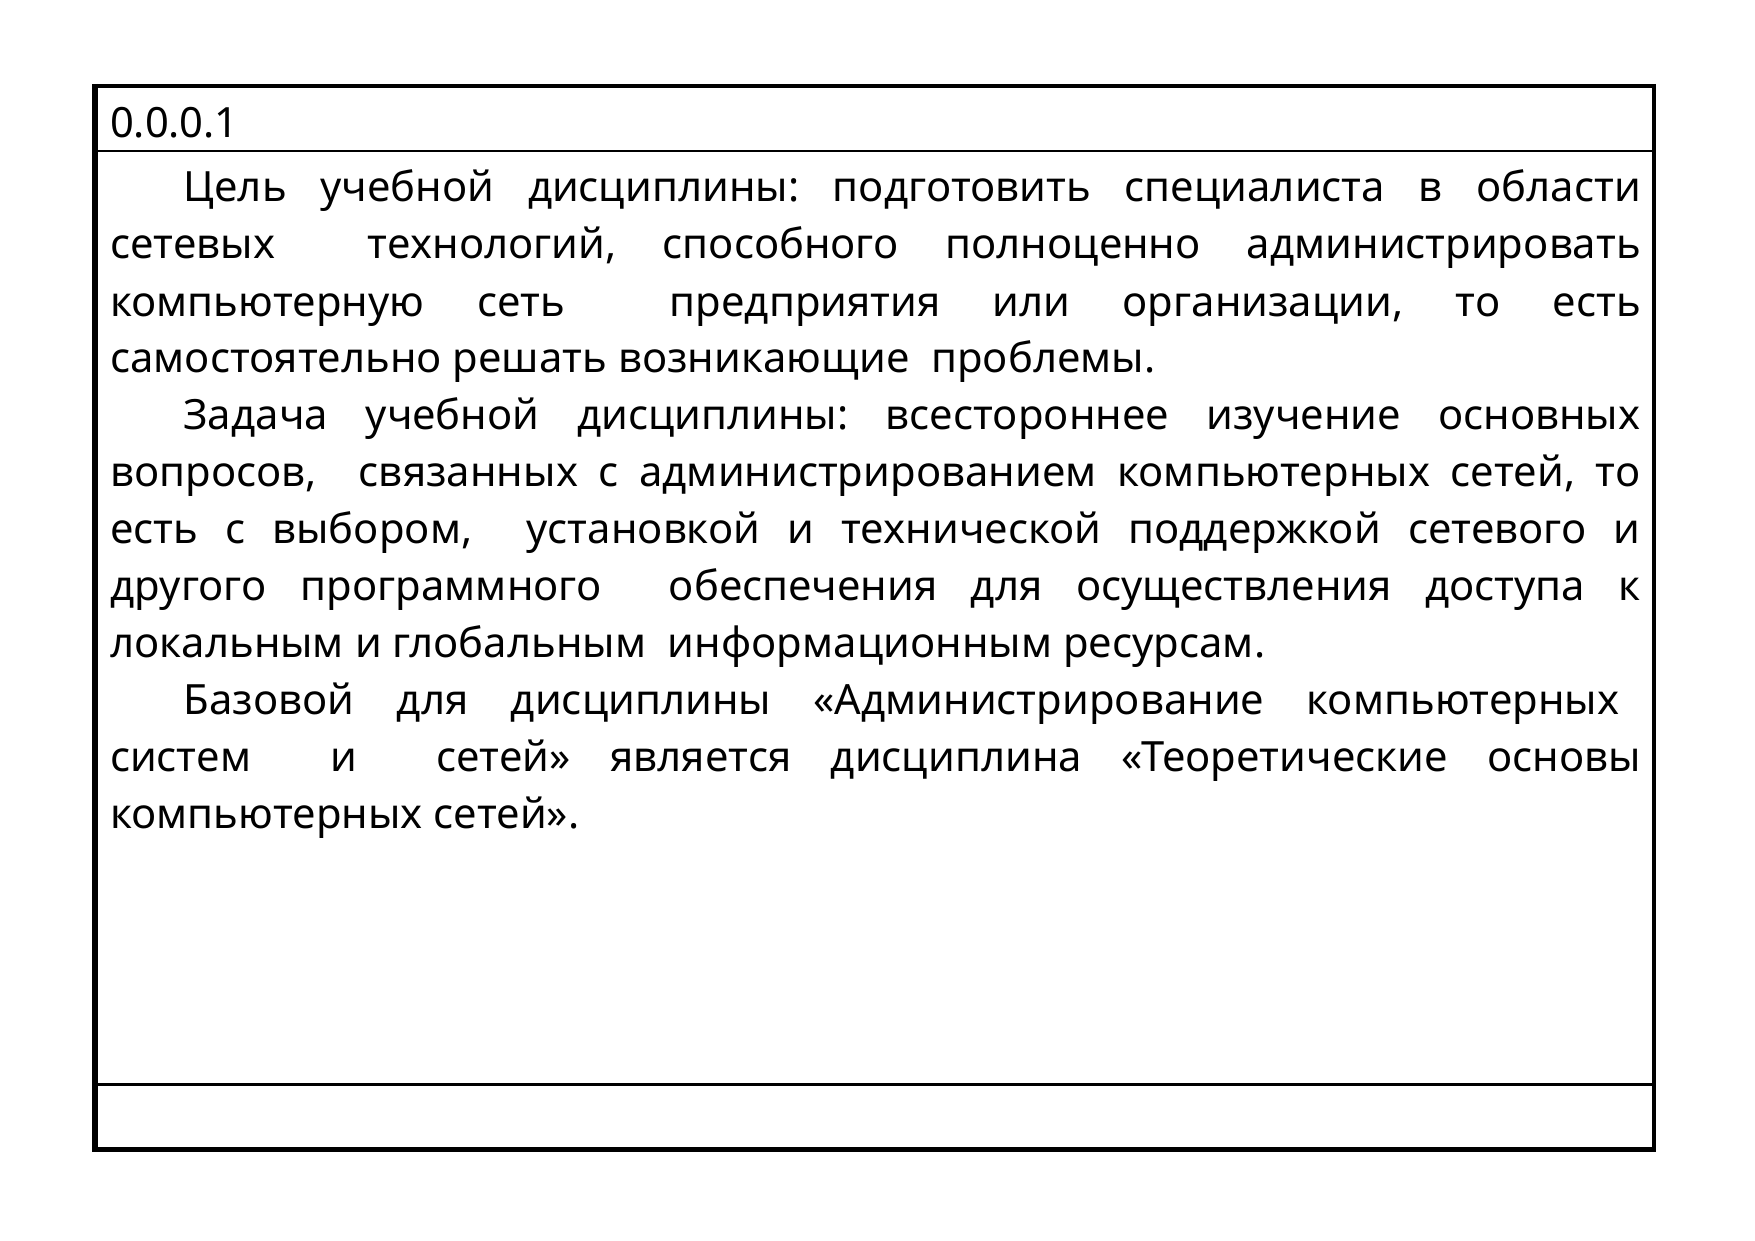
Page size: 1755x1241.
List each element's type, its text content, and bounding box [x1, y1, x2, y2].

table_cell Цель учебной дисциплины: подготовить специалиста в области сетевых технологий, способного полноценно администрировать компьютерную сеть предприятия или организации, то есть самостоятельно решать возникающие проблемы. Задача учебной дисциплины: всестороннее изучение основных вопросов, связанных с администрированием компьютерных сетей, то есть с выбором, установкой и технической поддержкой сетевого и другого программного обеспечения для осуществления доступа к локальным и глобальным информационным ресурсам. Базовой для дисциплины «Администрирование компьютерных систем и сетей» является дисциплина «Теоретические основы компьютерных сетей». [98, 152, 1652, 1083]
table_cell [98, 1086, 1652, 1147]
table_header 0.0.0.1 [98, 88, 1652, 150]
